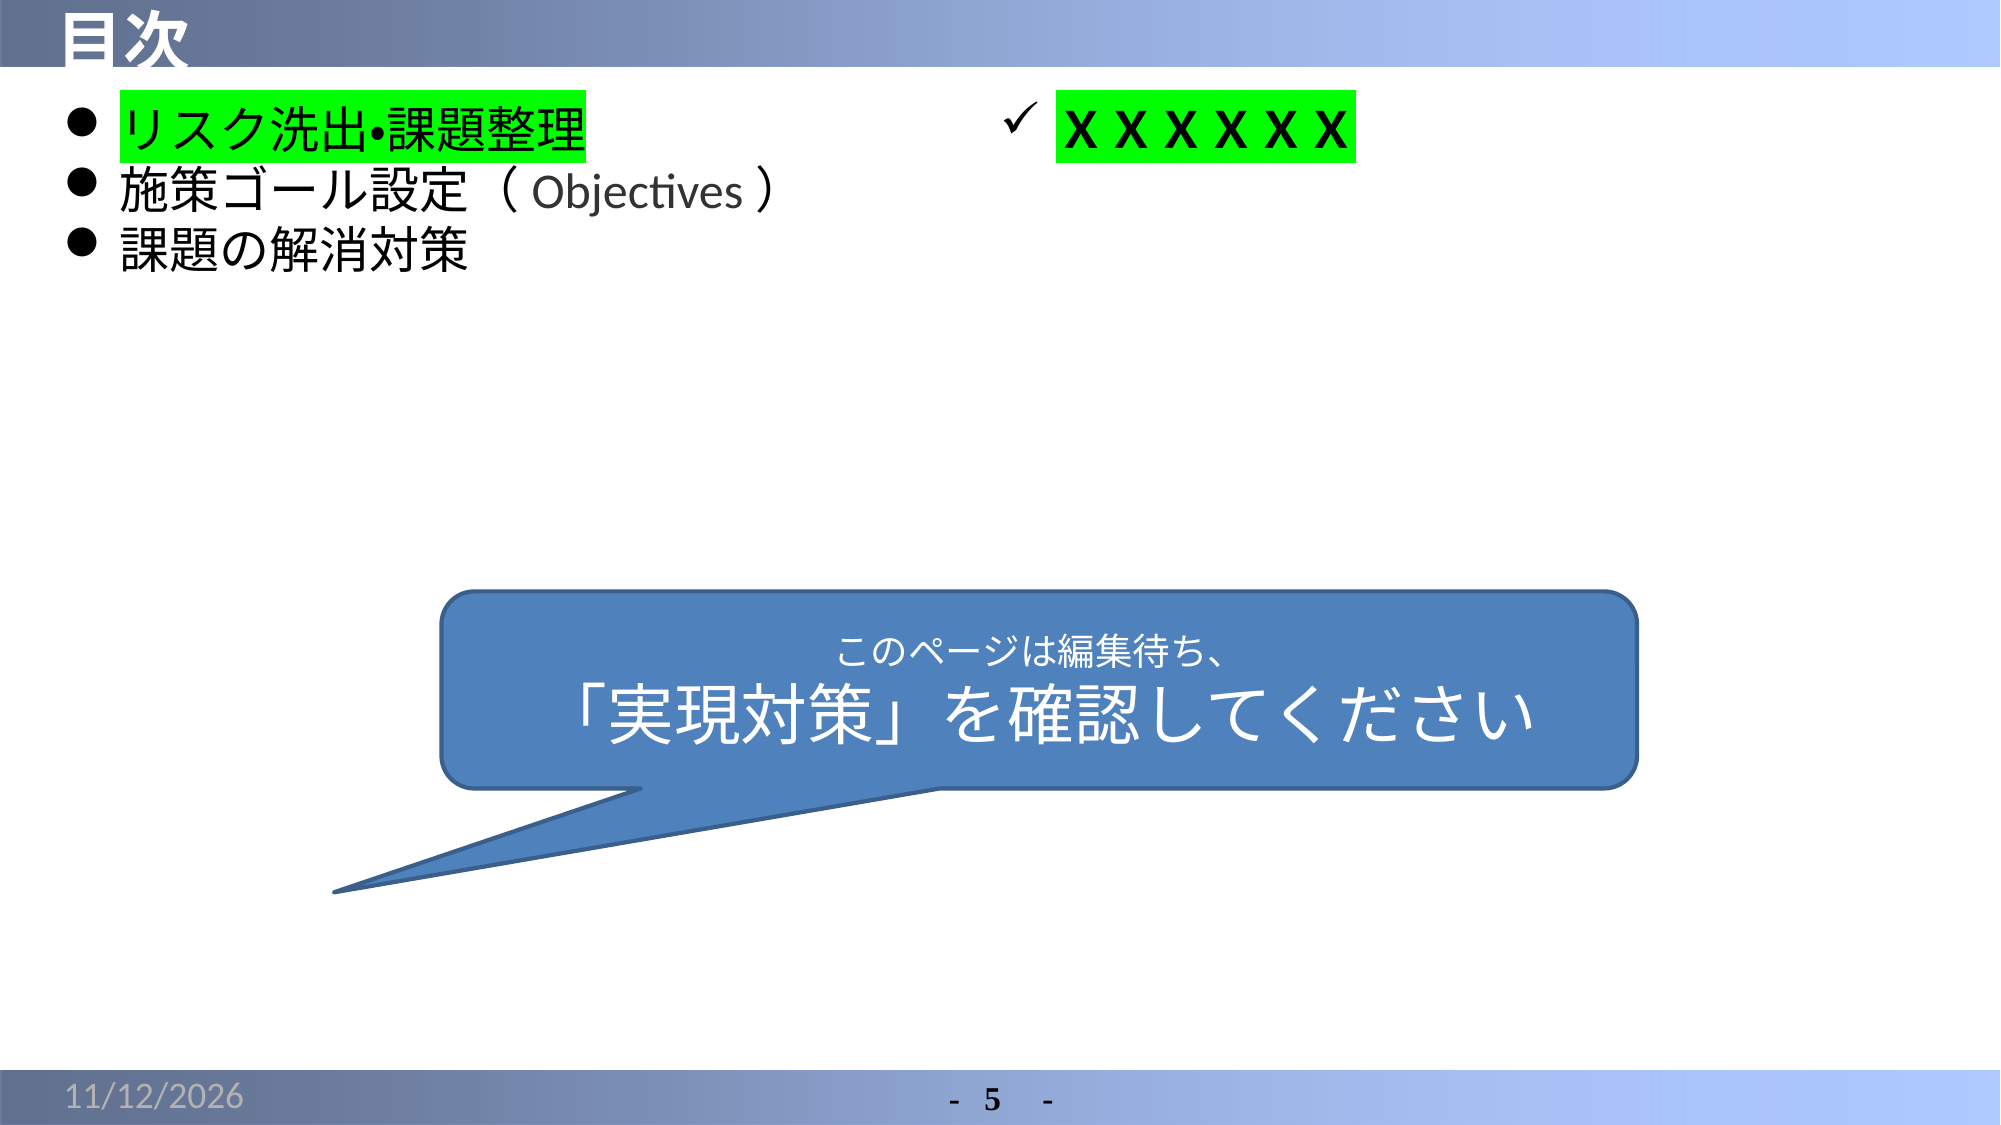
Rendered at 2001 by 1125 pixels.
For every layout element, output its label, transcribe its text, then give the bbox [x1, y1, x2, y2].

list リスク洗出・課題整理 施策ゴール設定（Objectives） 課題の解消対策 [63, 98, 956, 1033]
title 目次 [56, 0, 1937, 81]
slide_number - 5 - [935, 1078, 1065, 1117]
list ＸＸＸＸＸＸ [999, 98, 1937, 1033]
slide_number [63, 1071, 524, 1117]
text_box このページは編集待ち、 「実現対策」を確認してください [331, 589, 1640, 895]
